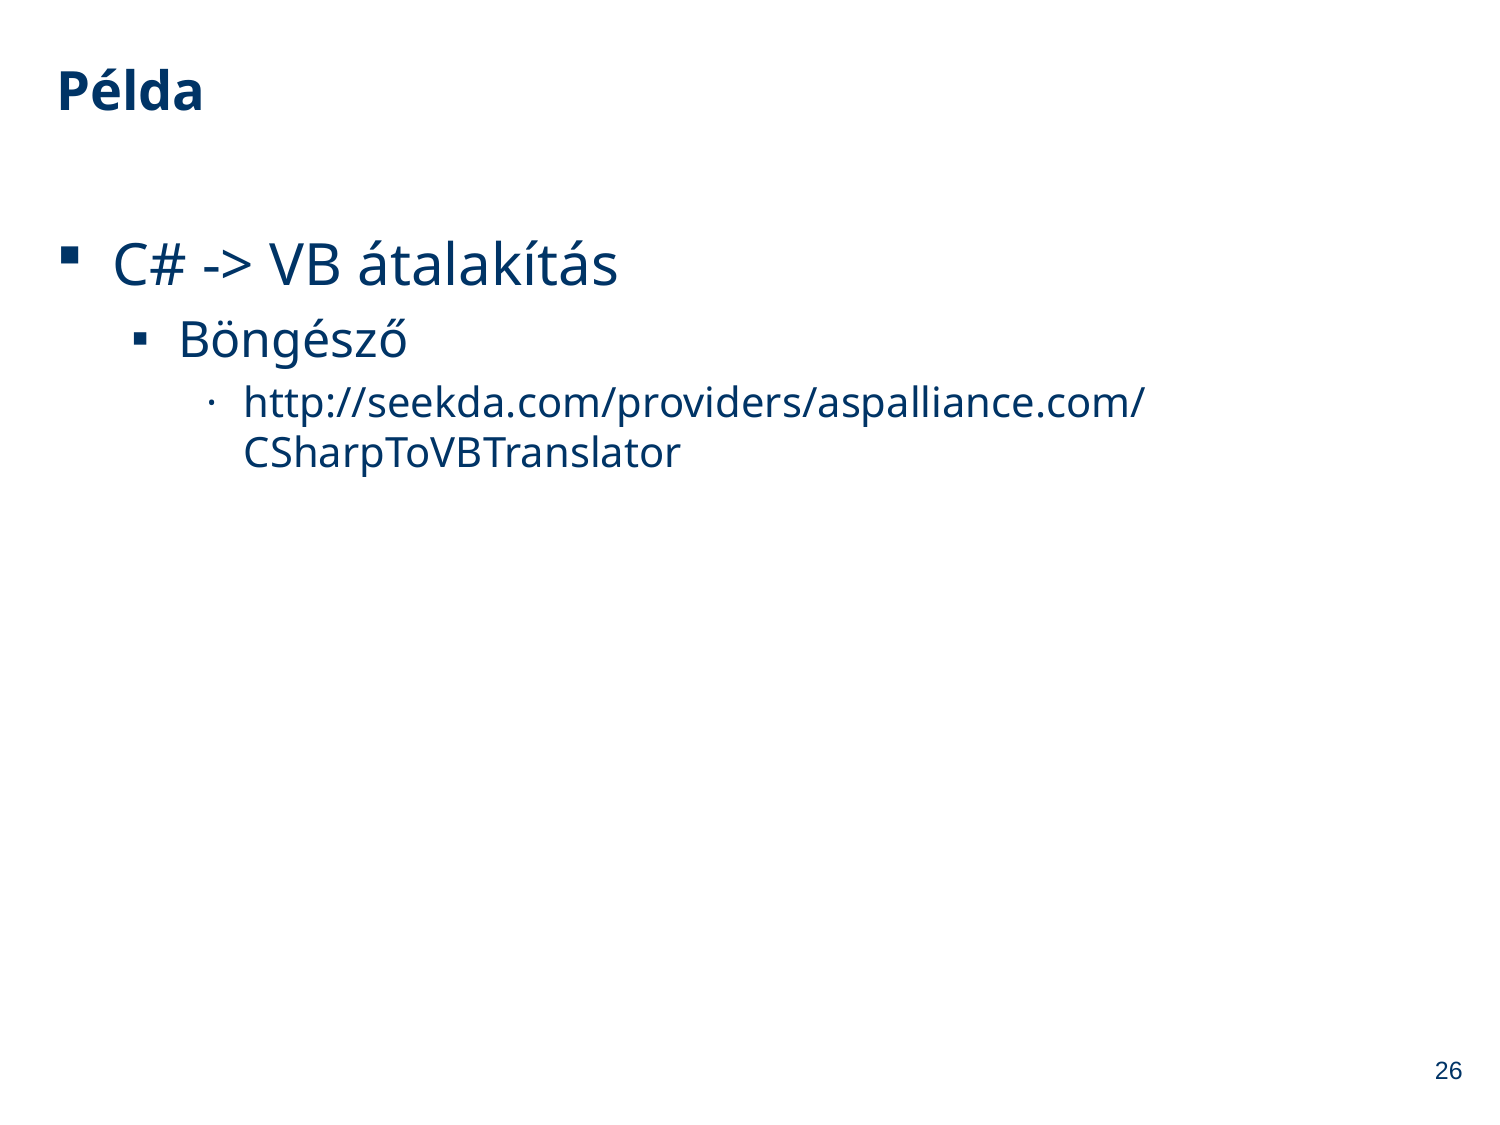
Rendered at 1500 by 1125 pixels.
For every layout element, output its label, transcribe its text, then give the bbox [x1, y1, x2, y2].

list C# -> VB átalakítás Böngésző http://seekda.com/providers/aspalliance.com/CSharpToVBTranslator [41, 220, 1459, 1024]
slide_number 26 [1139, 1046, 1479, 1095]
title Példa [41, 42, 1243, 135]
